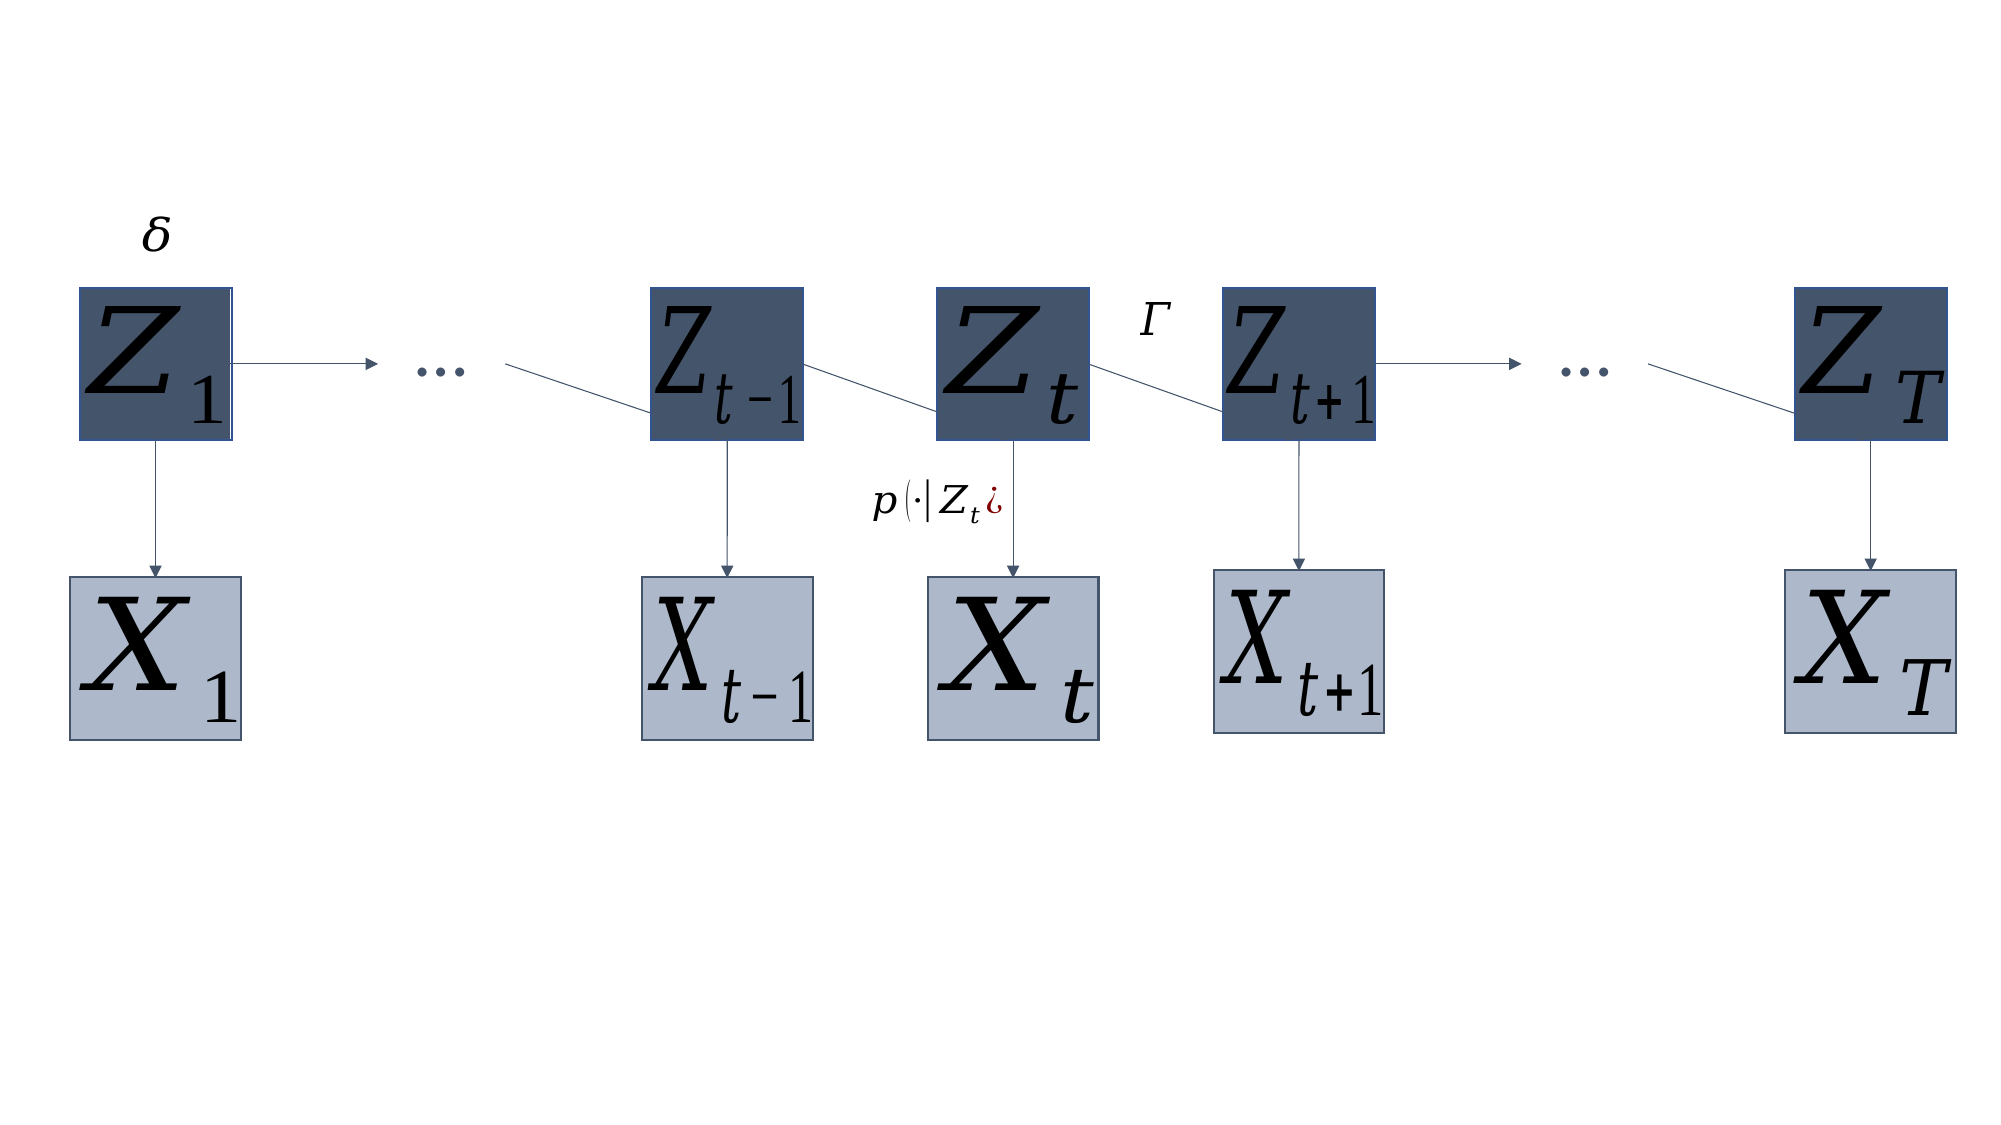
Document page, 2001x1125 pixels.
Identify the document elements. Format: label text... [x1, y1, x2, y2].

text_box … [1544, 293, 1626, 399]
text_box … [400, 293, 483, 399]
